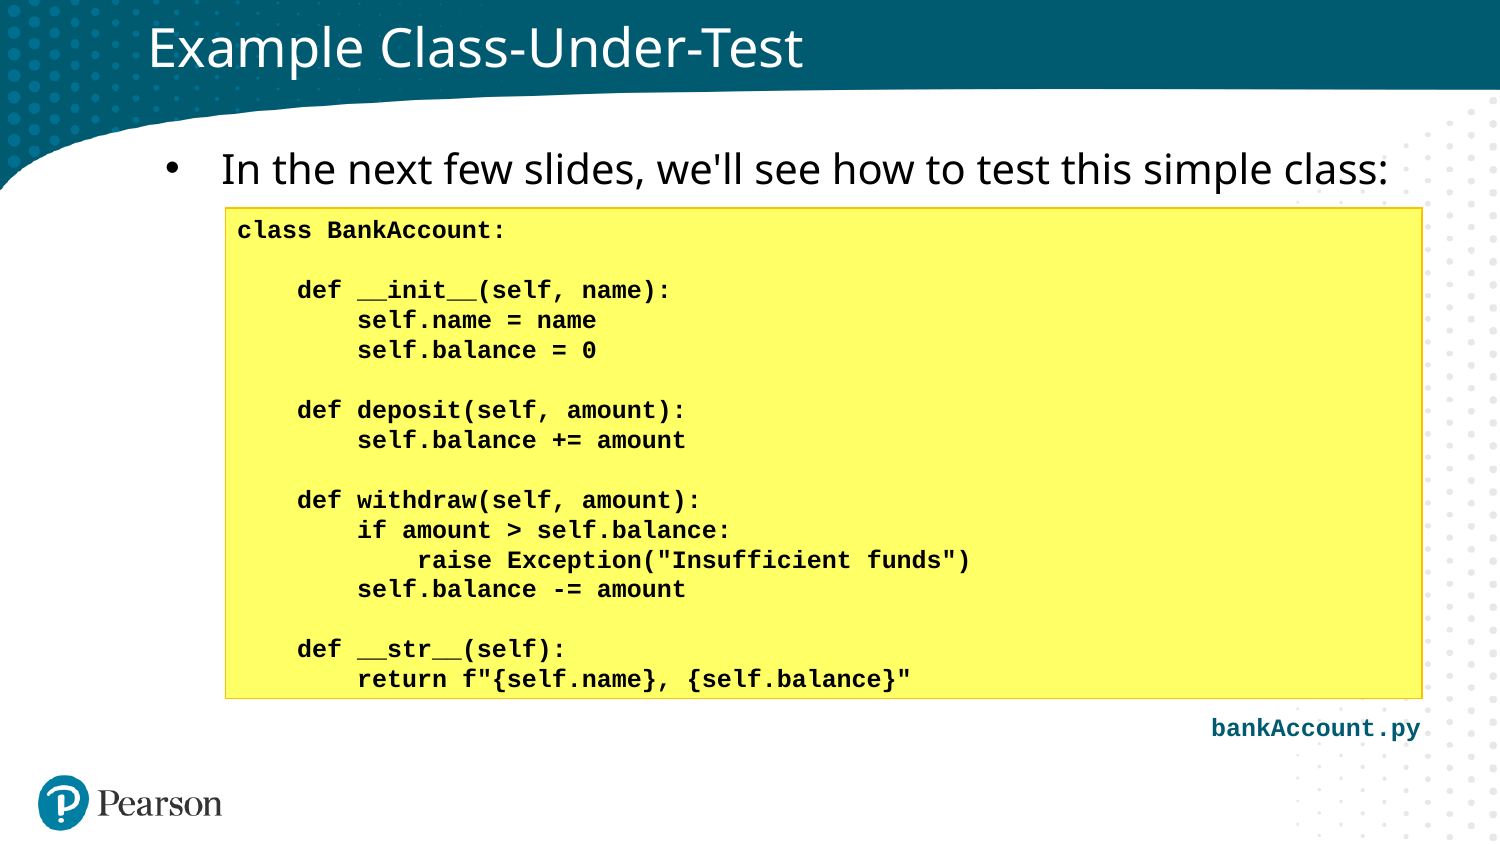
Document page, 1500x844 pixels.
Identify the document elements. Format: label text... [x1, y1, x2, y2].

title Example Class-Under-Test [132, 6, 1371, 98]
list In the next few slides, we'll see how to test this simple class: [150, 135, 1467, 785]
text_box bankAccount.py [886, 703, 1436, 749]
text_box class BankAccount: def __init__(self, name): self.name = name self.balance = 0 def deposit(self, amount): self.balance += amount def withdraw(self, amount): if amount > self.balance: raise Exception("Insufficient funds") self.balance -= amount def __str__(self): return f"{self.name}, {self.balance}" [225, 208, 1422, 699]
picture [0, 90, 1500, 844]
